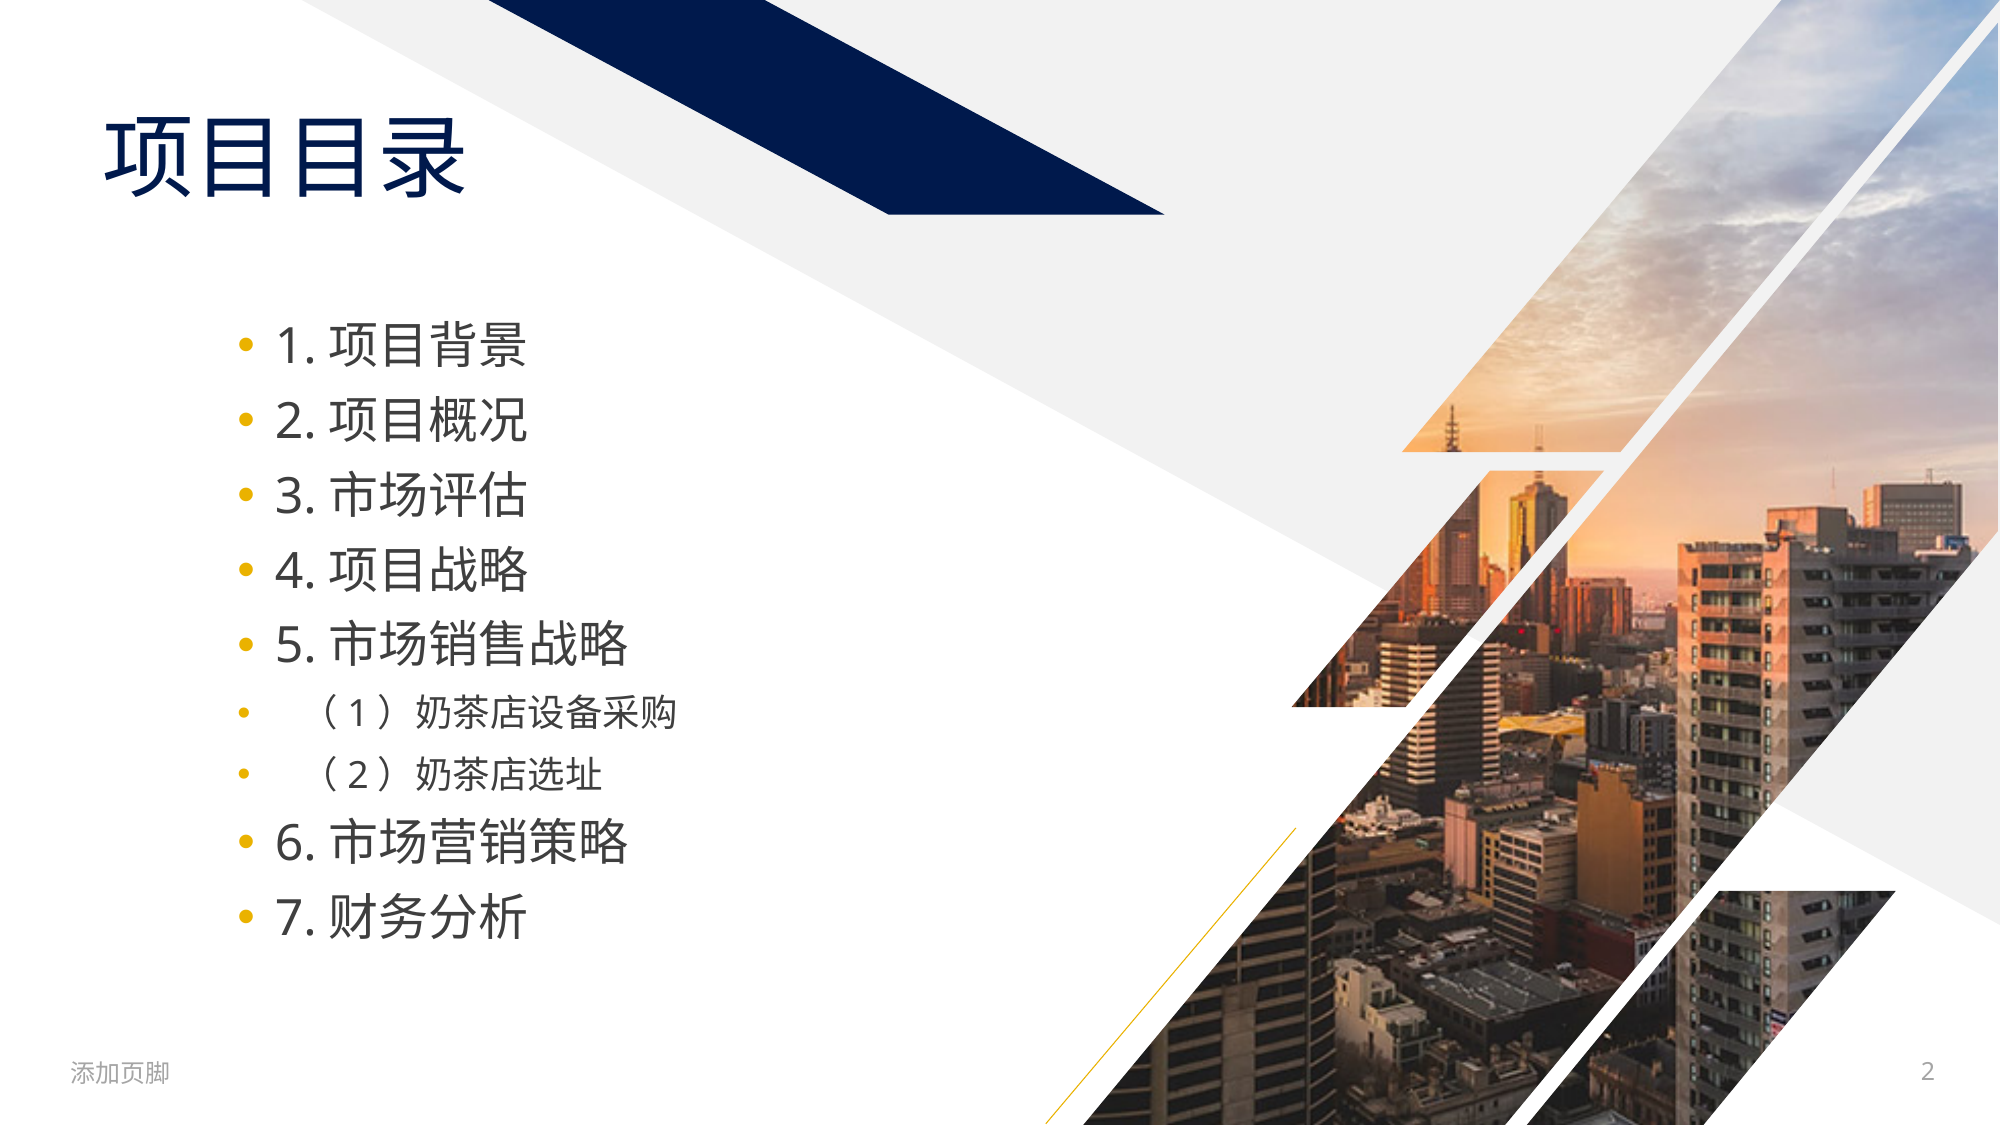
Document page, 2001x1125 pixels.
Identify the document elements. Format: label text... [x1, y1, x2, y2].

list 1.项目背景 2.项目概况 3.市场评估 4.项目战略 5.市场销售战略 （1）奶茶店设备采购 （2）奶茶店选址 6.市场营销策略 7.财务分析 [222, 313, 1034, 1043]
picture [1083, 0, 2000, 1125]
title 项目目录 [87, 10, 1083, 211]
footer 添加页脚 [55, 1042, 731, 1103]
